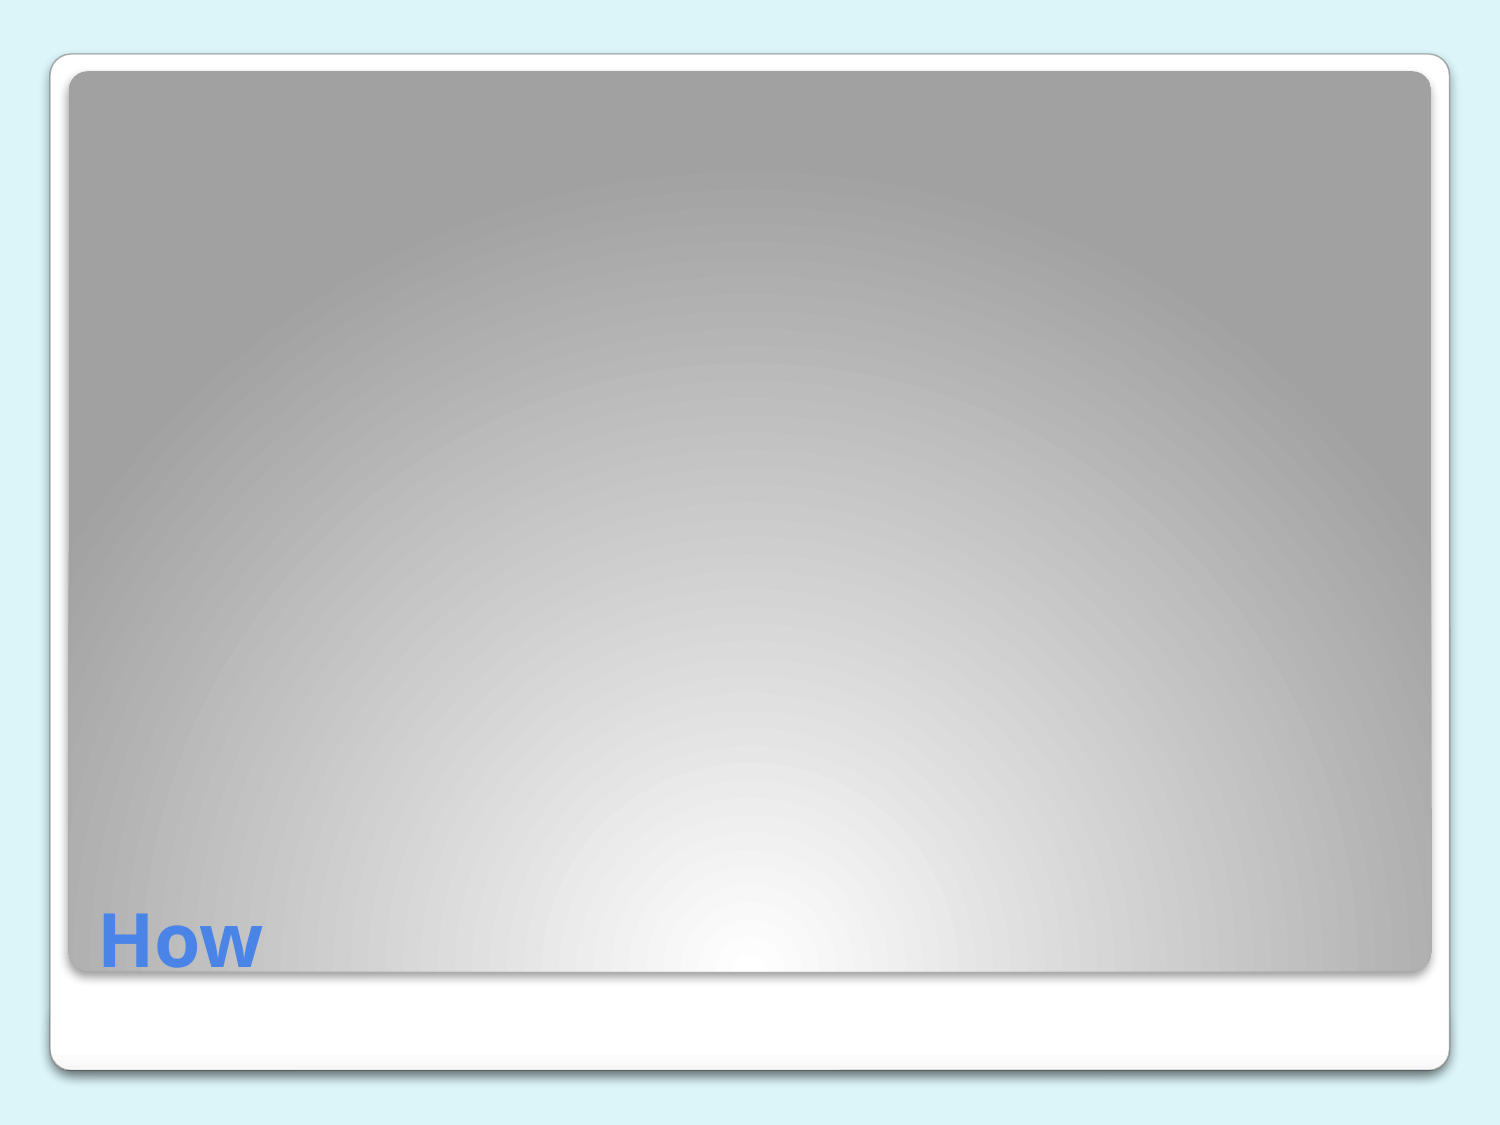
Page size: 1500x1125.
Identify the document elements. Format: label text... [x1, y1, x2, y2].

title How [82, 817, 1425, 990]
